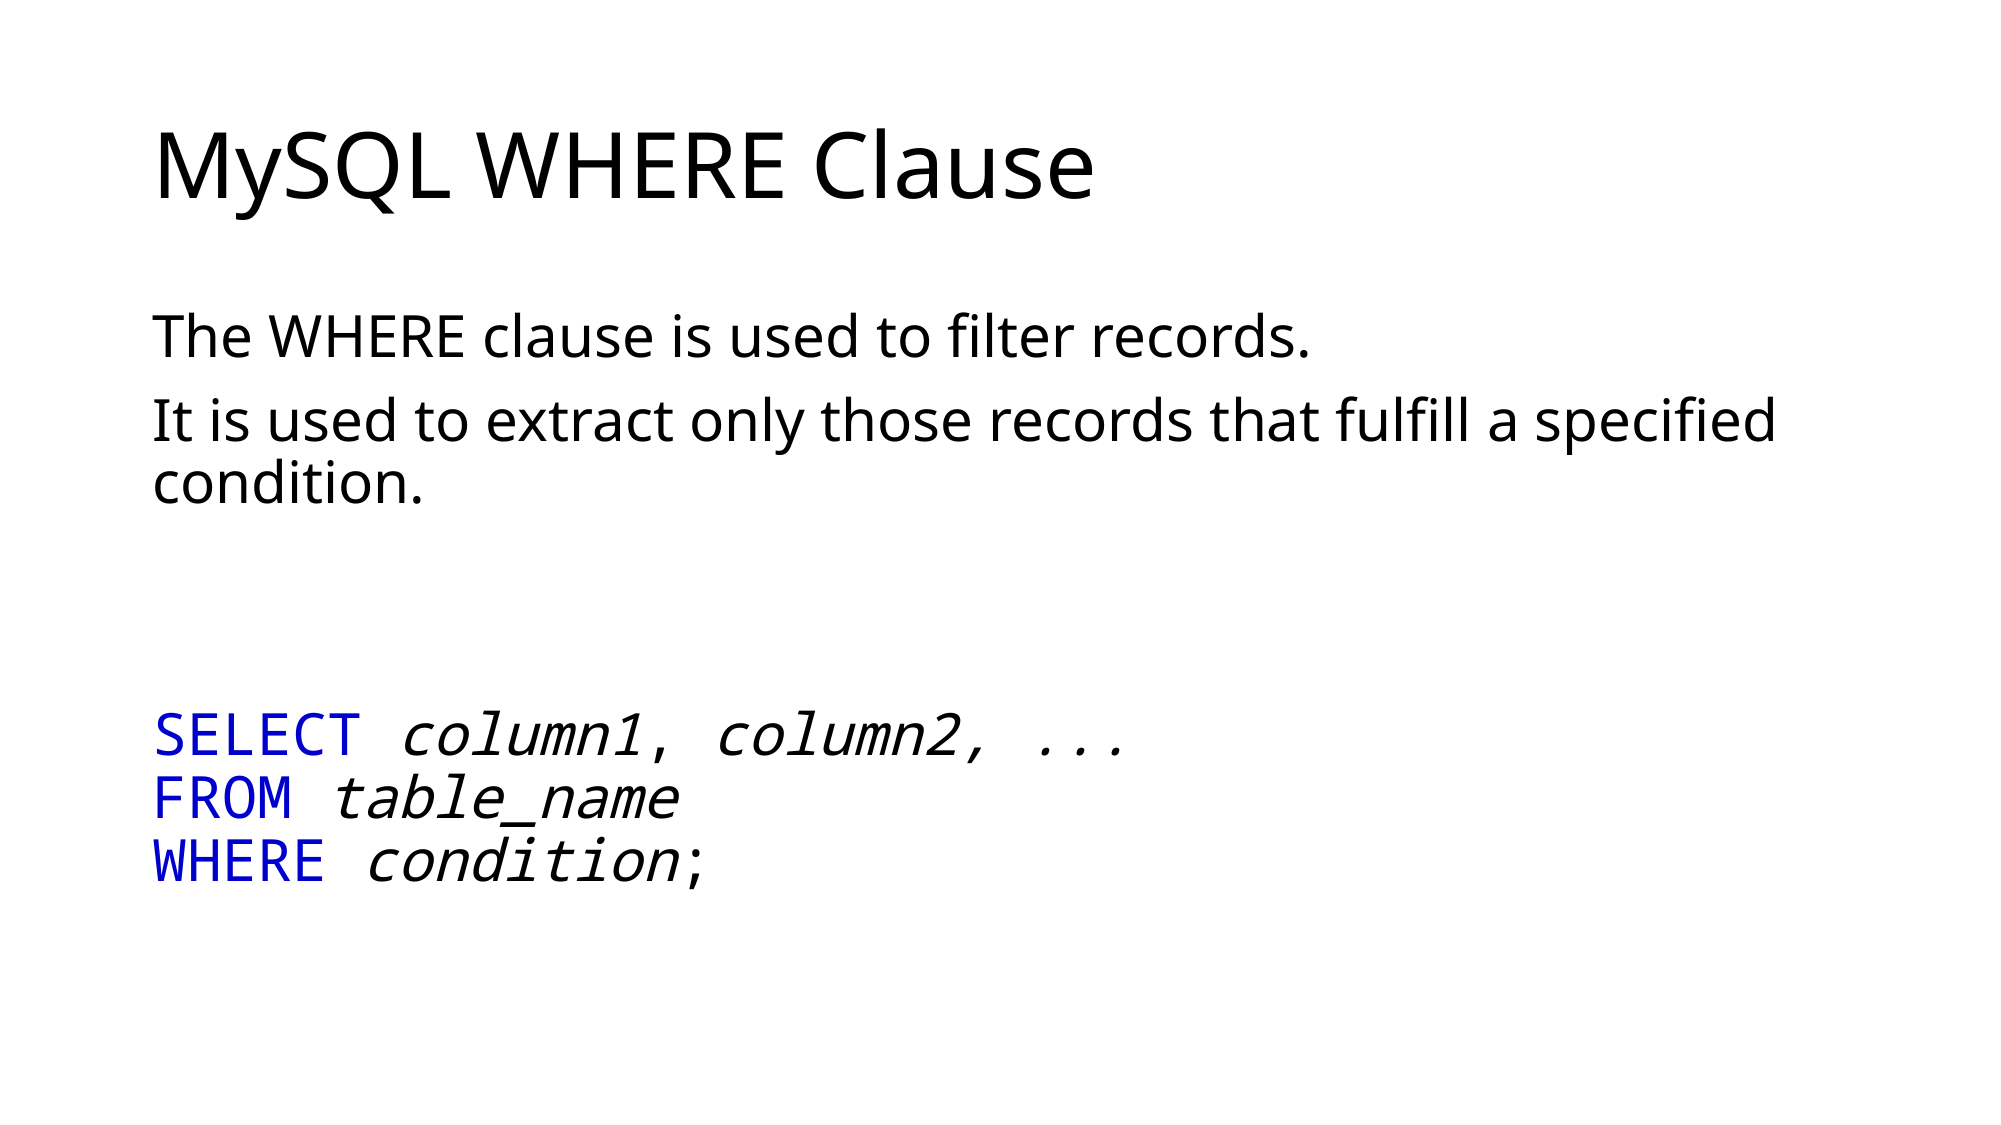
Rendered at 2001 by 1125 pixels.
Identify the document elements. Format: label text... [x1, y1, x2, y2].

list The WHERE clause is used to filter records. It is used to extract only those records that fulfill a specified condition. SELECT column1, column2, ... FROM table_name WHERE condition; [137, 299, 1863, 1014]
title MySQL WHERE Clause [137, 59, 1863, 278]
